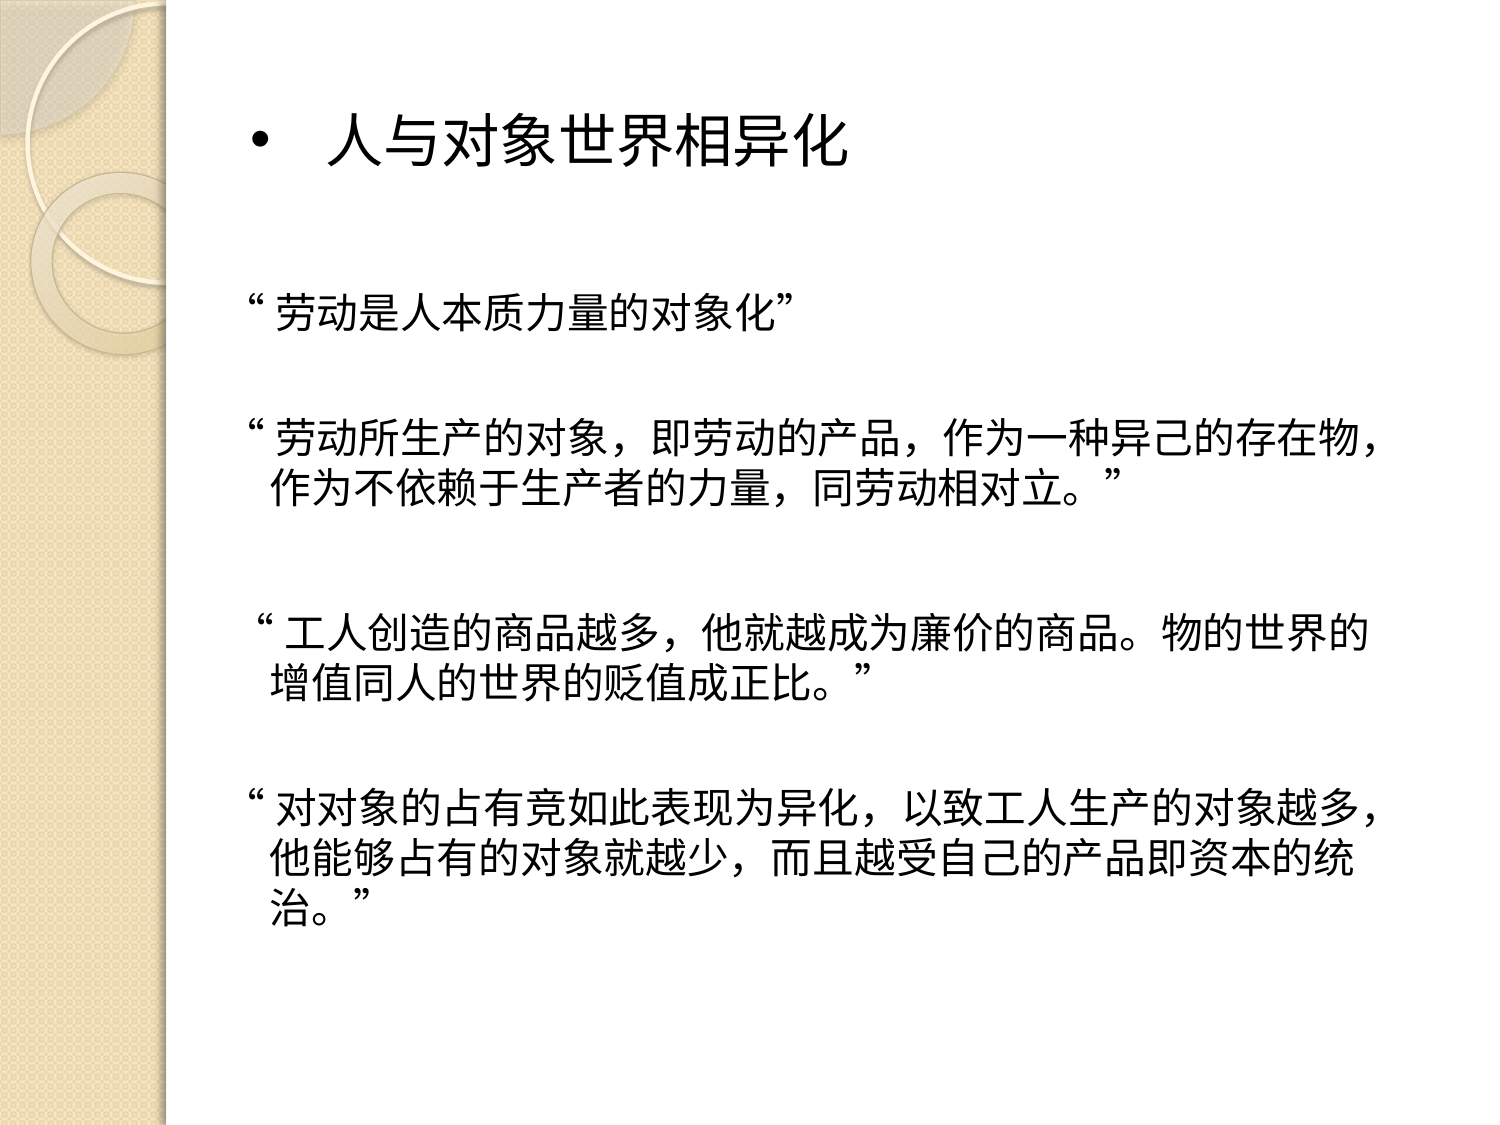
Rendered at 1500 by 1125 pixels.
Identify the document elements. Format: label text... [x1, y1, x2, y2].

list “劳动是人本质力量的对象化” “劳动所生产的对象，即劳动的产品，作为一种异己的存在物，作为不依赖于生产者的力量，同劳动相对立。” “工人创造的商品越多，他就越成为廉价的商品。物的世界的增值同人的世界的贬值成正比。” “对对象的占有竞如此表现为异化，以致工人生产的对象越多，他能够占有的对象就越少，而且越受自己的产品即资本的统治。” [194, 278, 1426, 1030]
title 人与对象世界相异化 [235, 45, 1466, 233]
